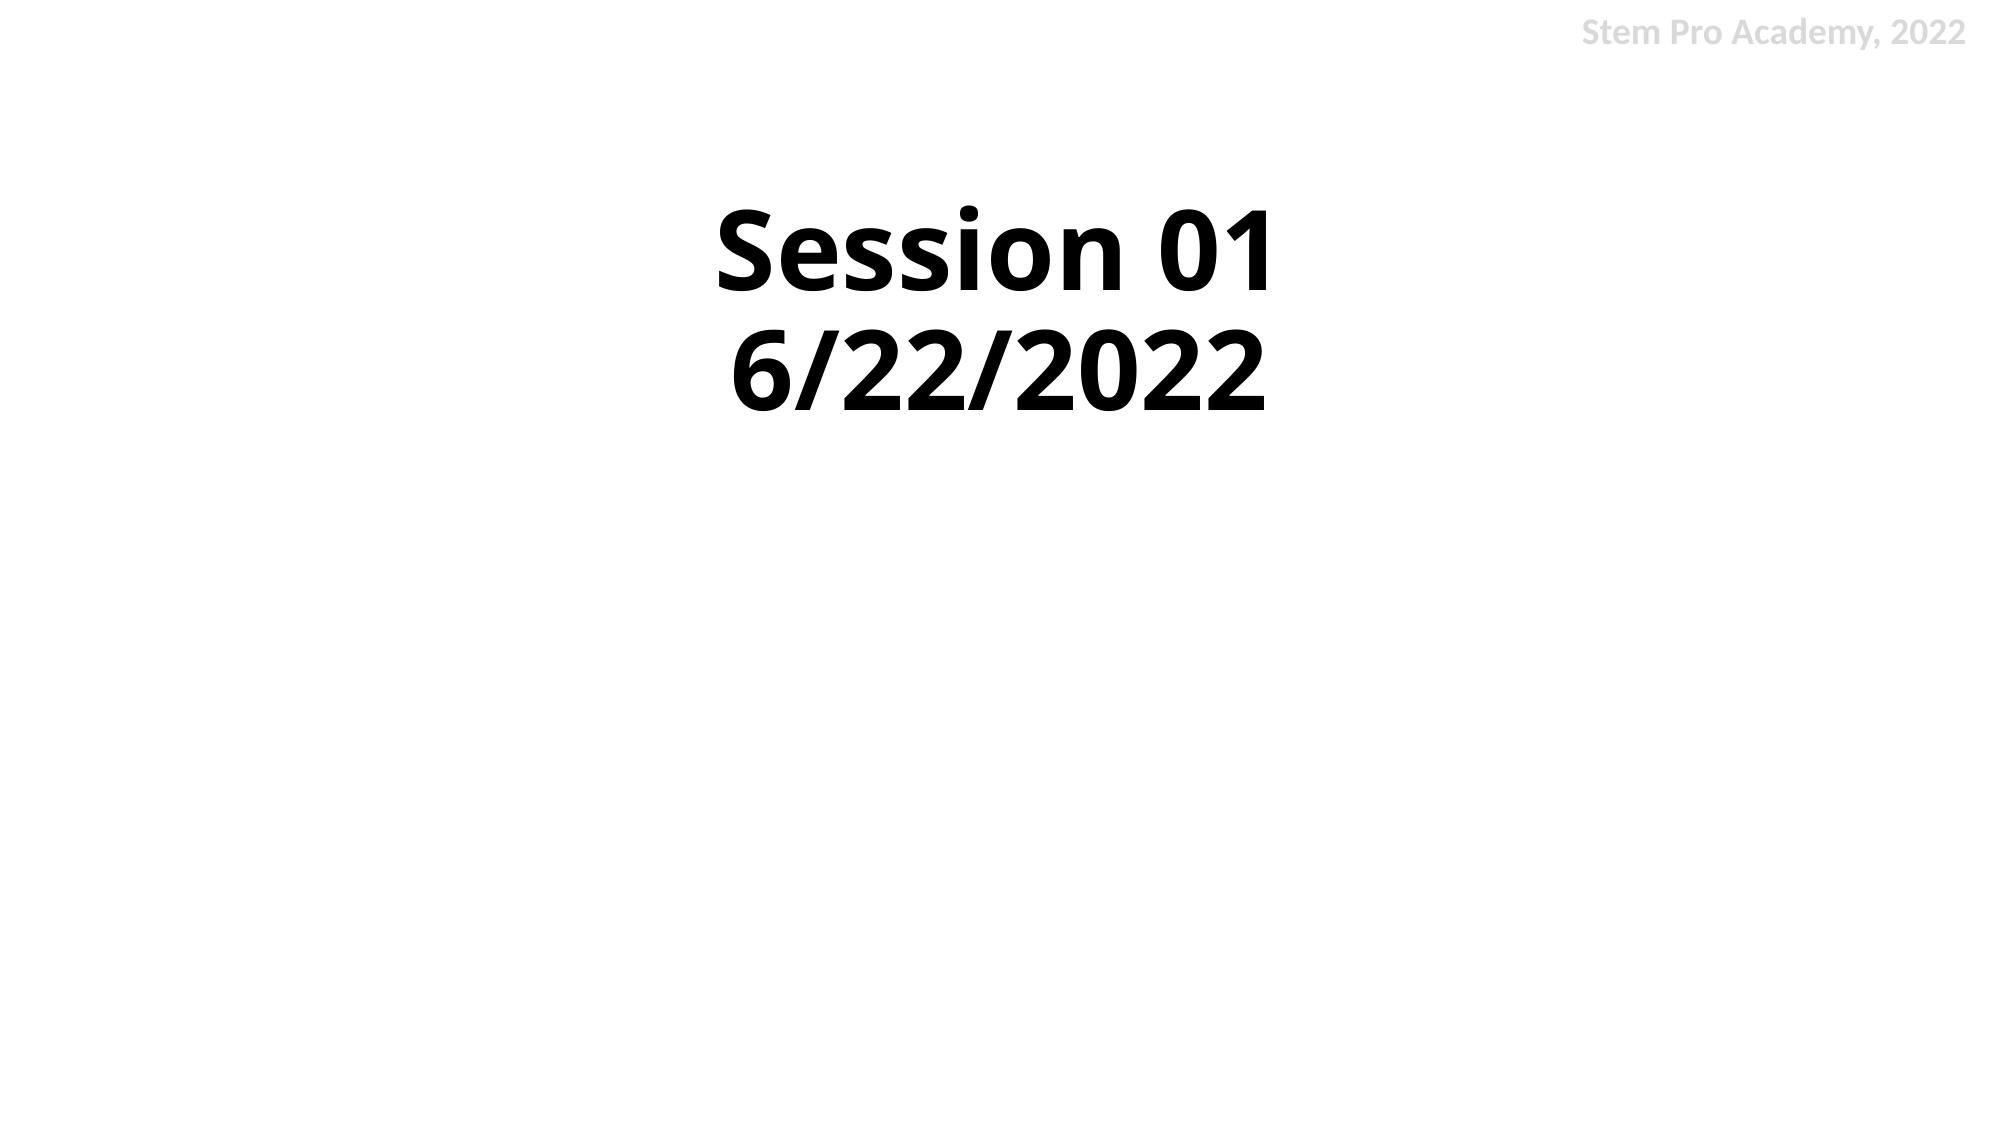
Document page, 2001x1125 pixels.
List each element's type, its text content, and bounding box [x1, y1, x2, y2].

title Session 01 6/22/2022 [0, 184, 2000, 576]
text_box Stem Pro Academy, 2022 [1567, 0, 2000, 60]
